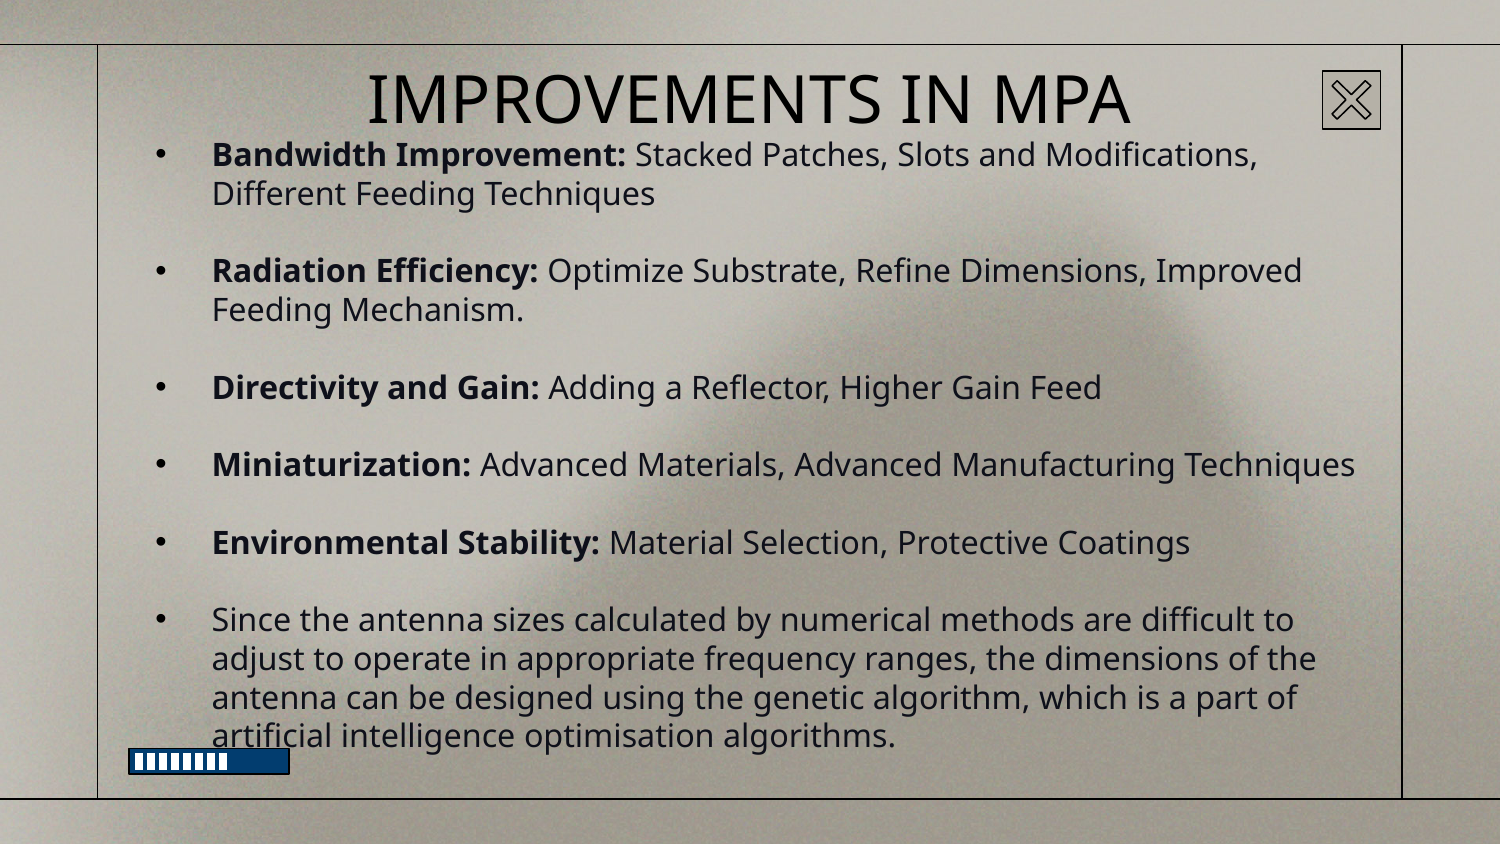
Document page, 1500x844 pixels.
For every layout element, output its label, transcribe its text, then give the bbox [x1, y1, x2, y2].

picture [1403, 45, 1500, 798]
picture [0, 45, 97, 798]
title IMPROVEMENTS IN MPA [326, 36, 1174, 157]
subtitle Bandwidth Improvement: Stacked Patches, Slots and Modifications, Different Feeding Techniques Radiation Efficiency: Optimize Substrate, Refine Dimensions, Improved Feeding Mechanism. Directivity and Gain: Adding a Reflector, Higher Gain Feed Miniaturization: Advanced Materials, Advanced Manufacturing Techniques Environmental Stability: Material Selection, Protective Coatings Since the antenna sizes calculated by numerical methods are difficult to adjust to operate in appropriate frequency ranges, the dimensions of the antenna can be designed using the genetic algorithm, which is a part of artificial intelligence optimisation algorithms. [121, 201, 1379, 687]
picture [0, 800, 1500, 844]
picture [0, 0, 1500, 44]
picture [98, 45, 1401, 798]
